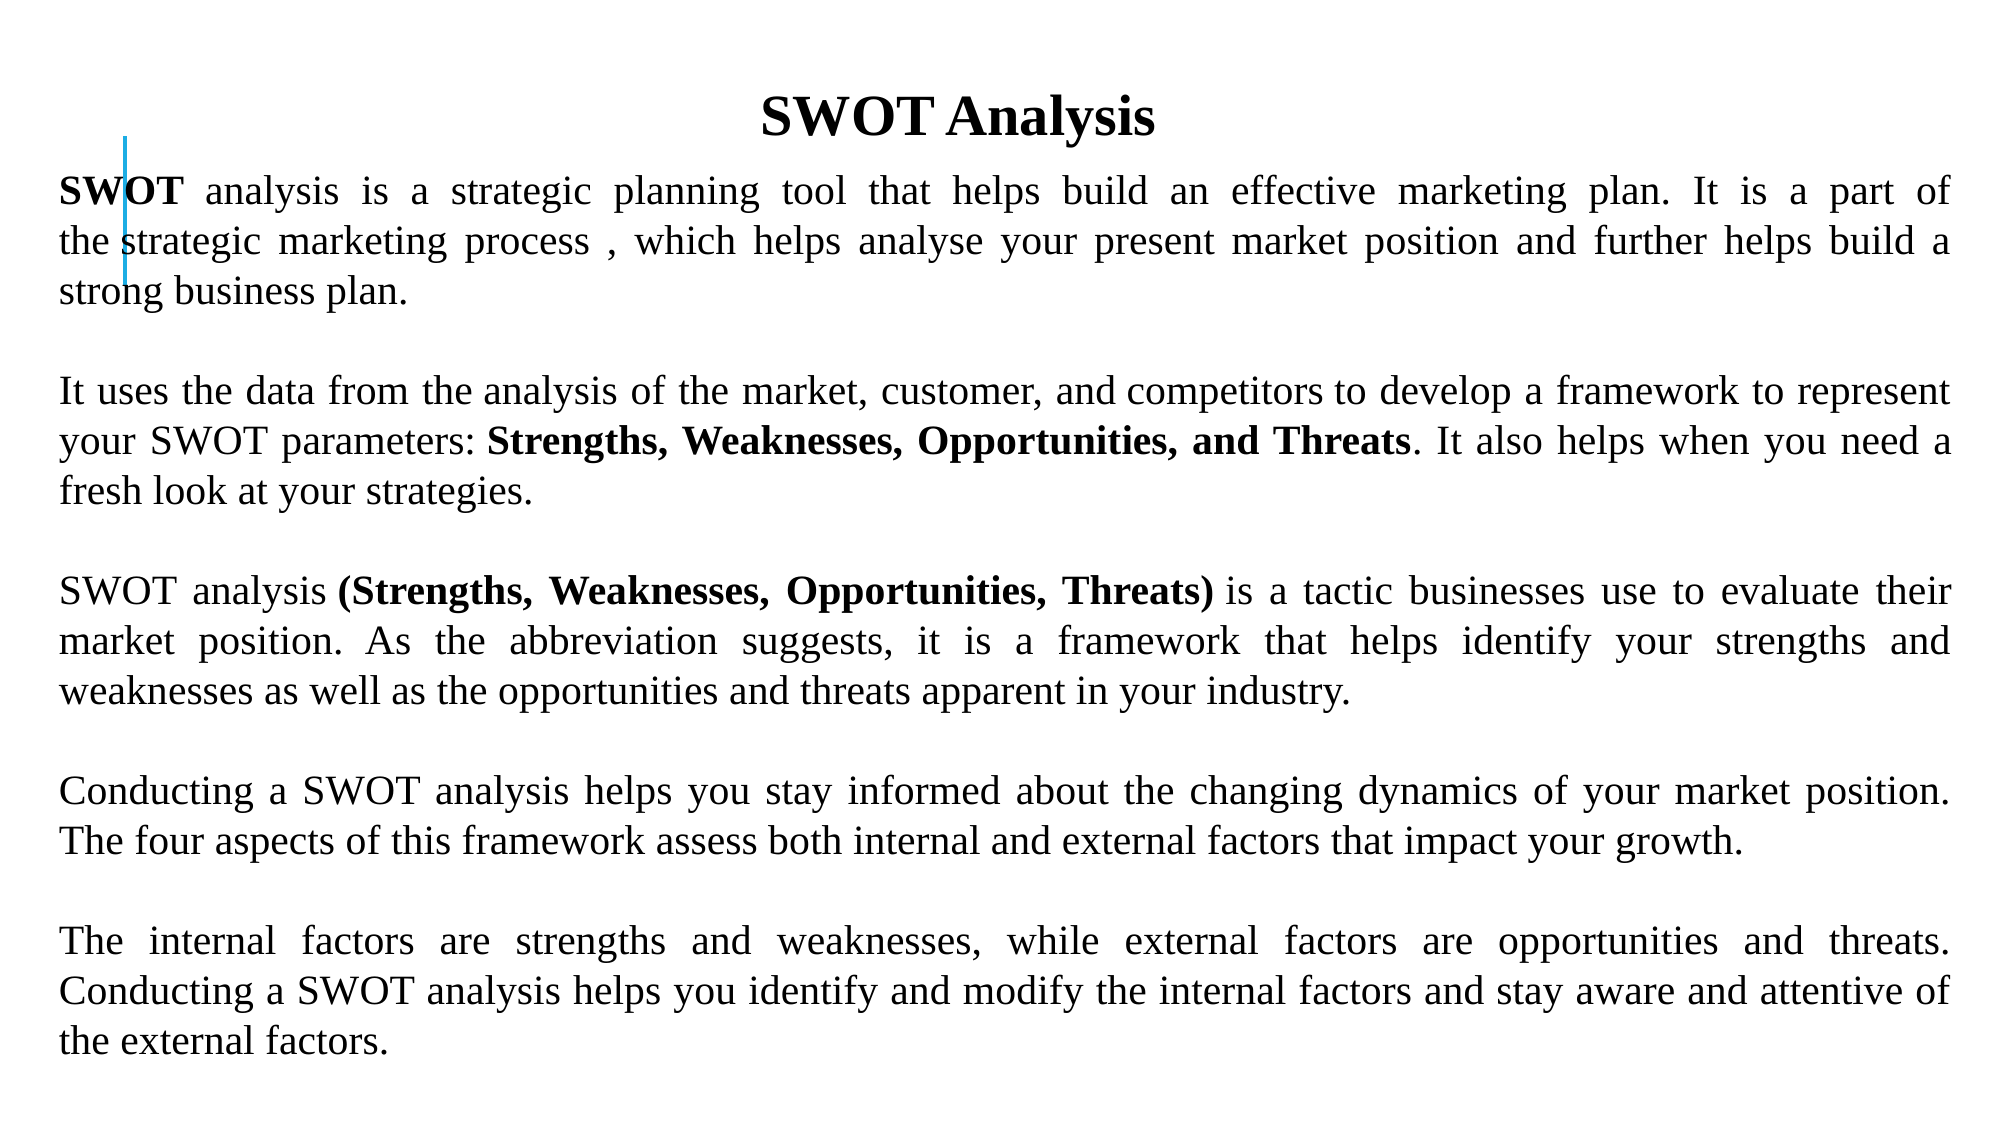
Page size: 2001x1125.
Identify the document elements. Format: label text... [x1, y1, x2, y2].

text_box SWOT Analysis [222, 69, 1695, 155]
text_box SWOT analysis is a strategic planning tool that helps build an effective marketing plan. It is a part of the strategic marketing process , which helps analyse your present market position and further helps build a strong business plan. It uses the data from the analysis of the market, customer, and competitors to develop a framework to represent your SWOT parameters: Strengths, Weaknesses, Opportunities, and Threats. It also helps when you need a fresh look at your strategies. SWOT analysis (Strengths, Weaknesses, Opportunities, Threats) is a tactic businesses use to evaluate their market position. As the abbreviation suggests, it is a framework that helps identify your strengths and weaknesses as well as the opportunities and threats apparent in your industry. Conducting a SWOT analysis helps you stay informed about the changing dynamics of your market position. The four aspects of this framework assess both internal and external factors that impact your growth. The internal factors are strengths and weaknesses, while external factors are opportunities and threats. Conducting a SWOT analysis helps you identify and modify the internal factors and stay aware and attentive of the external factors. [44, 155, 1968, 1121]
